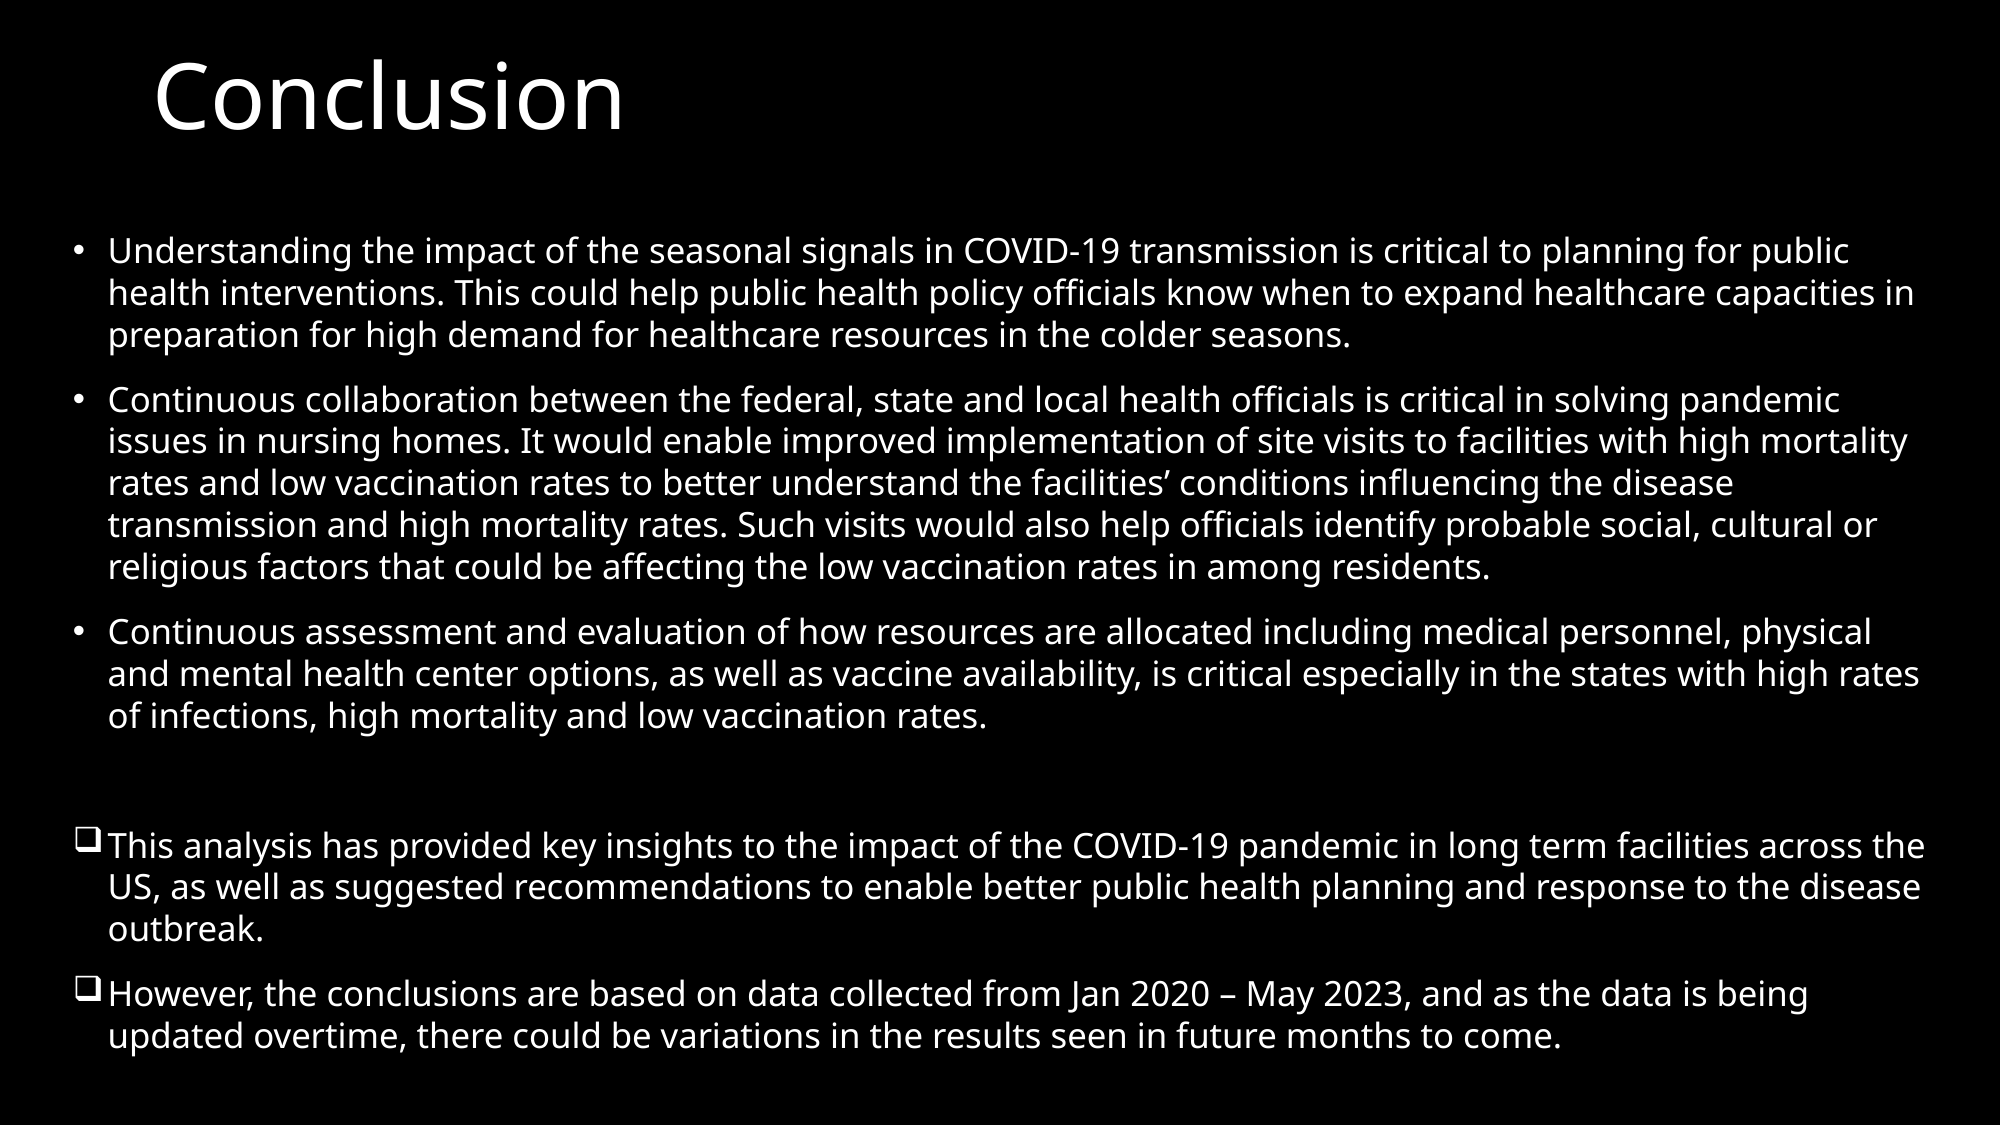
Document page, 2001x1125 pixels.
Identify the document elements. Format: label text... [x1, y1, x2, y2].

title Conclusion [137, 25, 1863, 174]
list Understanding the impact of the seasonal signals in COVID-19 transmission is critical to planning for public health interventions. This could help public health policy officials know when to expand healthcare capacities in preparation for high demand for healthcare resources in the colder seasons. Continuous collaboration between the federal, state and local health officials is critical in solving pandemic issues in nursing homes. It would enable improved implementation of site visits to facilities with high mortality rates and low vaccination rates to better understand the facilities’ conditions influencing the disease transmission and high mortality rates. Such visits would also help officials identify probable social, cultural or religious factors that could be affecting the low vaccination rates in among residents. Continuous assessment and evaluation of how resources are allocated including medical personnel, physical and mental health center options, as well as vaccine availability, is critical especially in the states with high rates of infections, high mortality and low vaccination rates. This analysis has provided key insights to the impact of the COVID-19 pandemic in long term facilities across the US, as well as suggested recommendations to enable better public health planning and response to the disease outbreak. However, the conclusions are based on data collected from Jan 2020 – May 2023, and as the data is being updated overtime, there could be variations in the results seen in future months to come. [57, 221, 1953, 1069]
